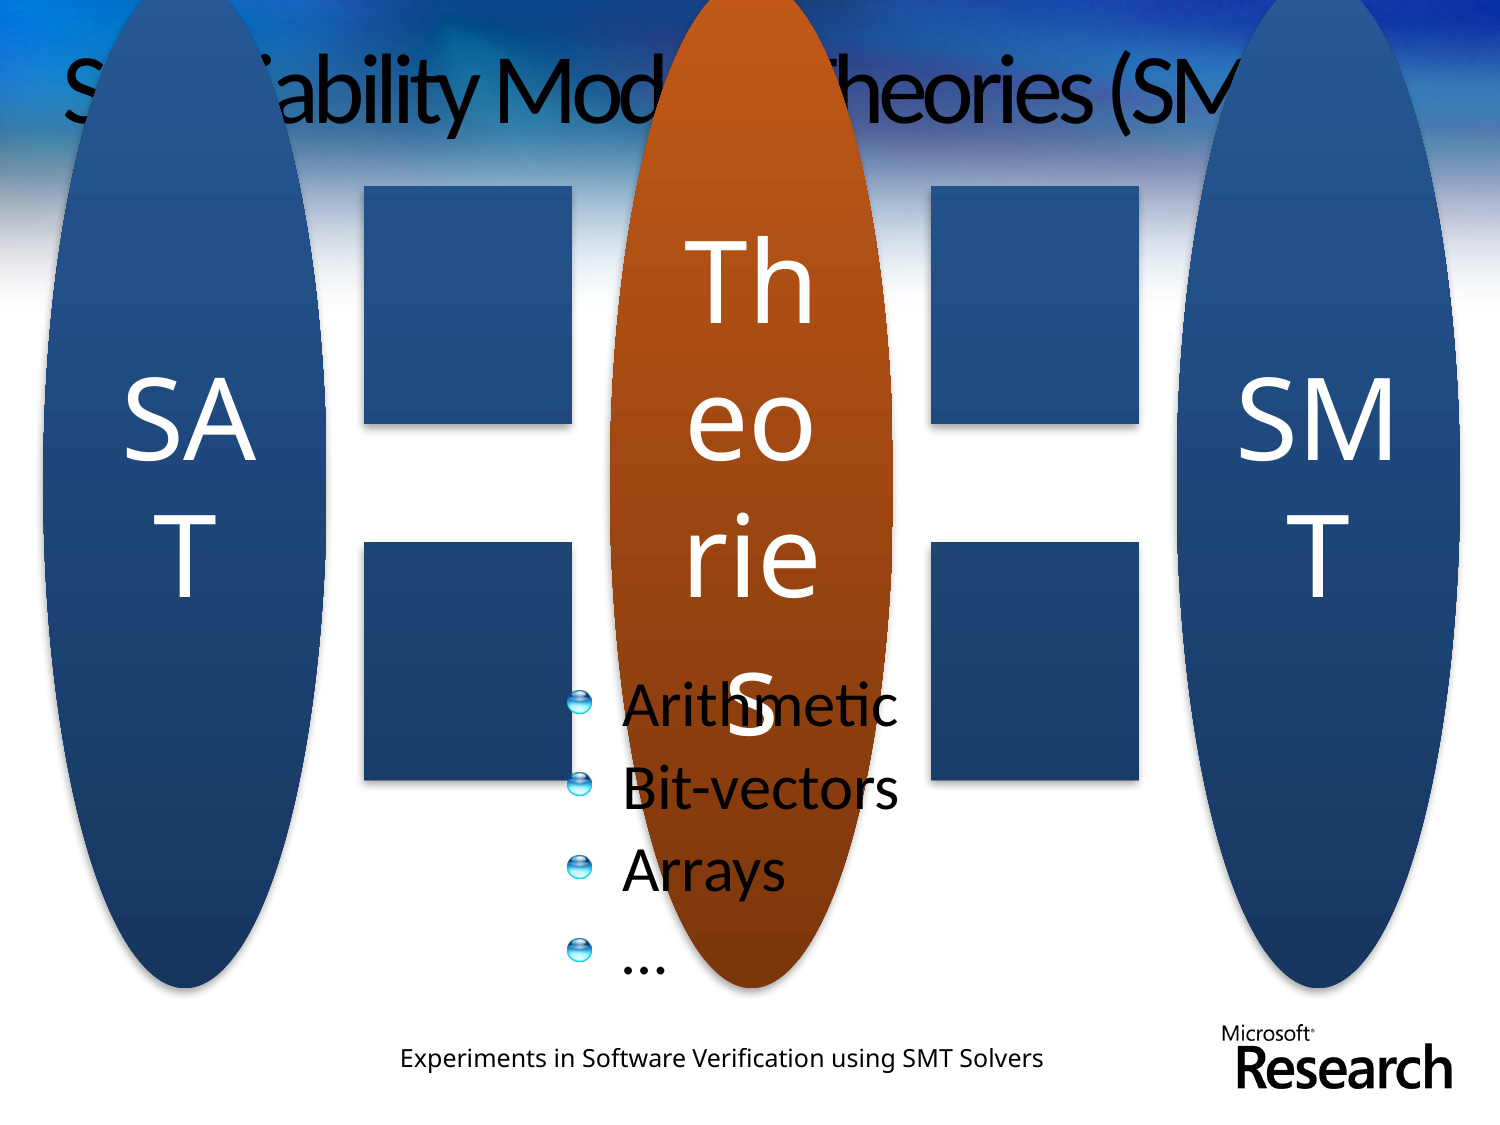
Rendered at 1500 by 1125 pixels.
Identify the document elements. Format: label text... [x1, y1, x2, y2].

footer Experiments in Software Verification using SMT Solvers [349, 1042, 1096, 1103]
picture [0, 0, 1500, 1125]
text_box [43, 0, 1461, 989]
